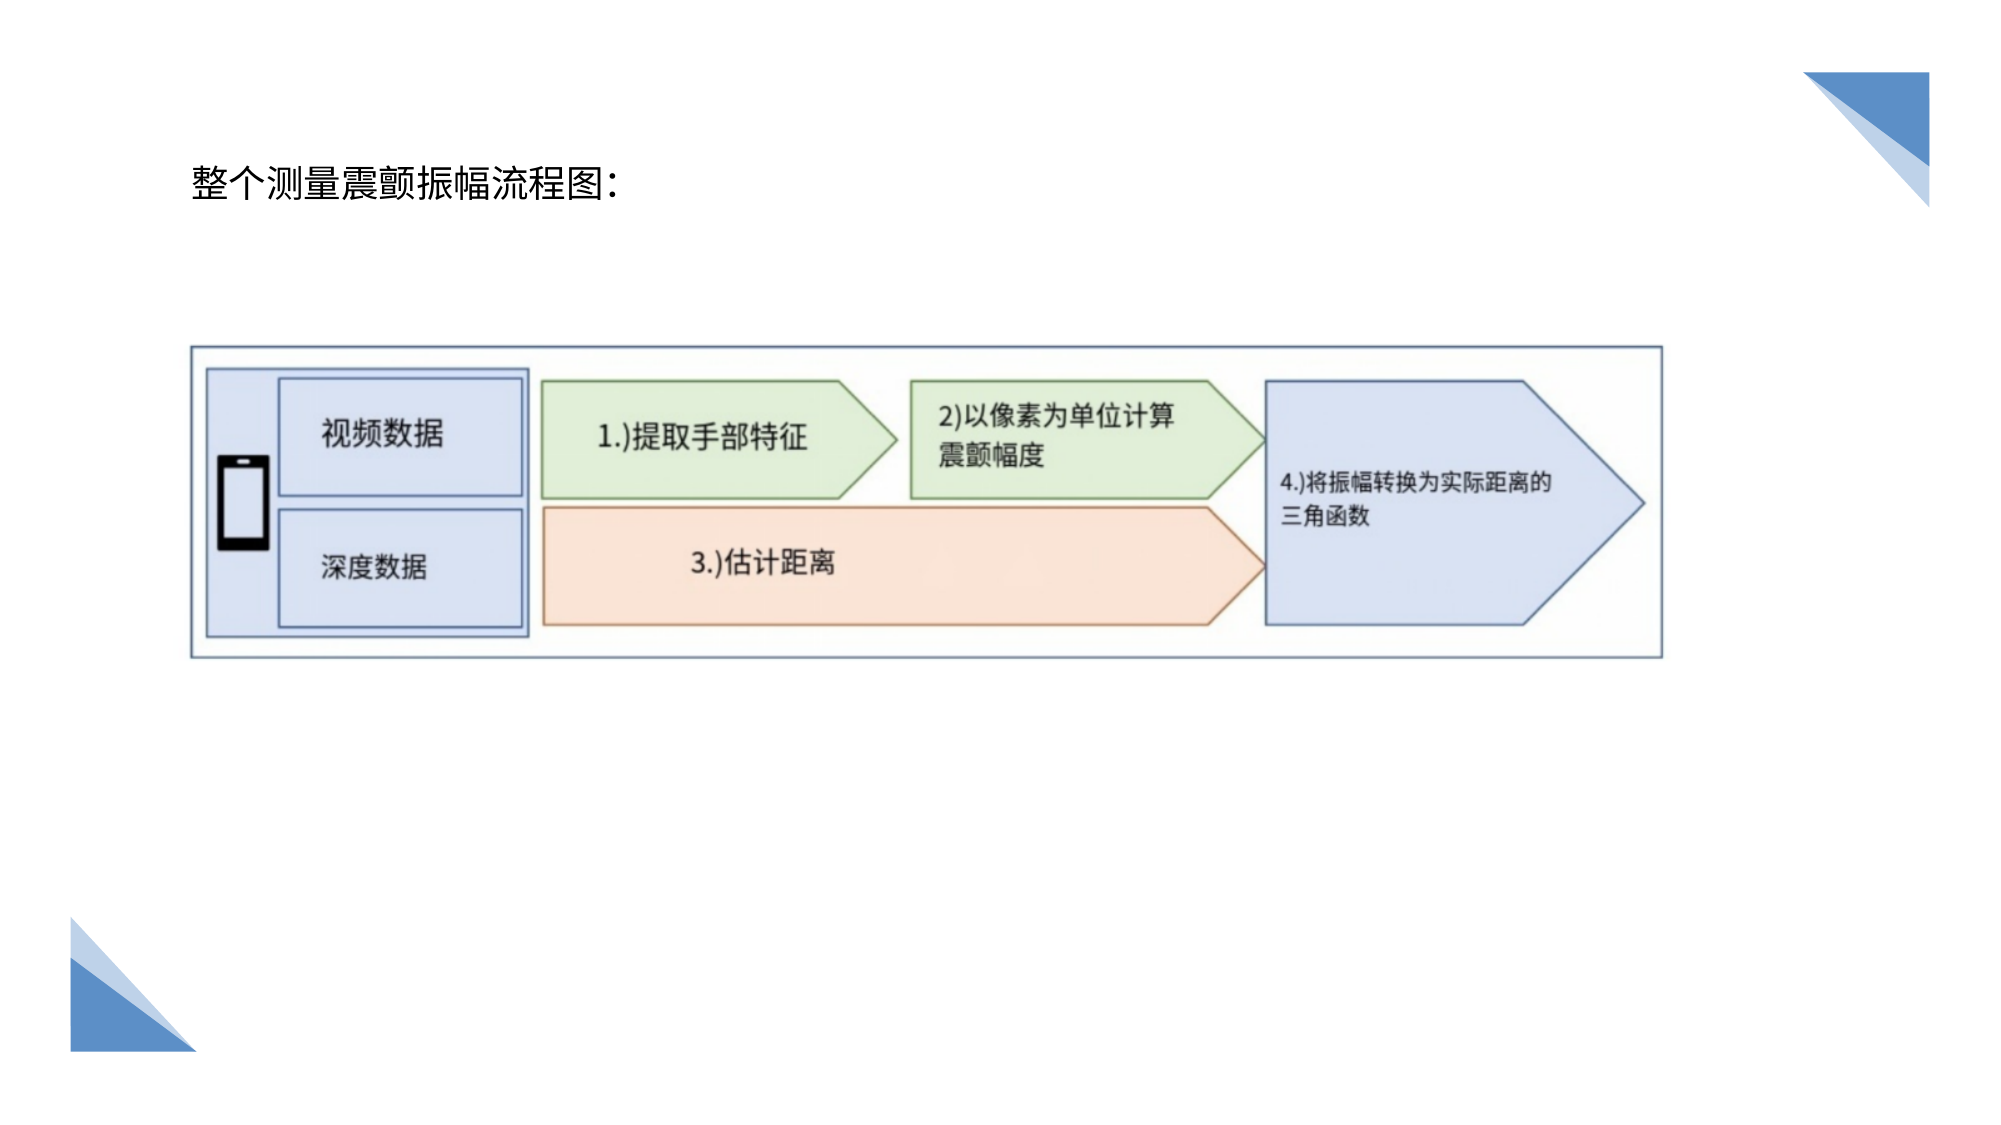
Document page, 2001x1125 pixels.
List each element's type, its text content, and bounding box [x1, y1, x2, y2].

picture [112, 266, 1703, 674]
text_box 整个测量震颤振幅流程图： [176, 152, 844, 212]
